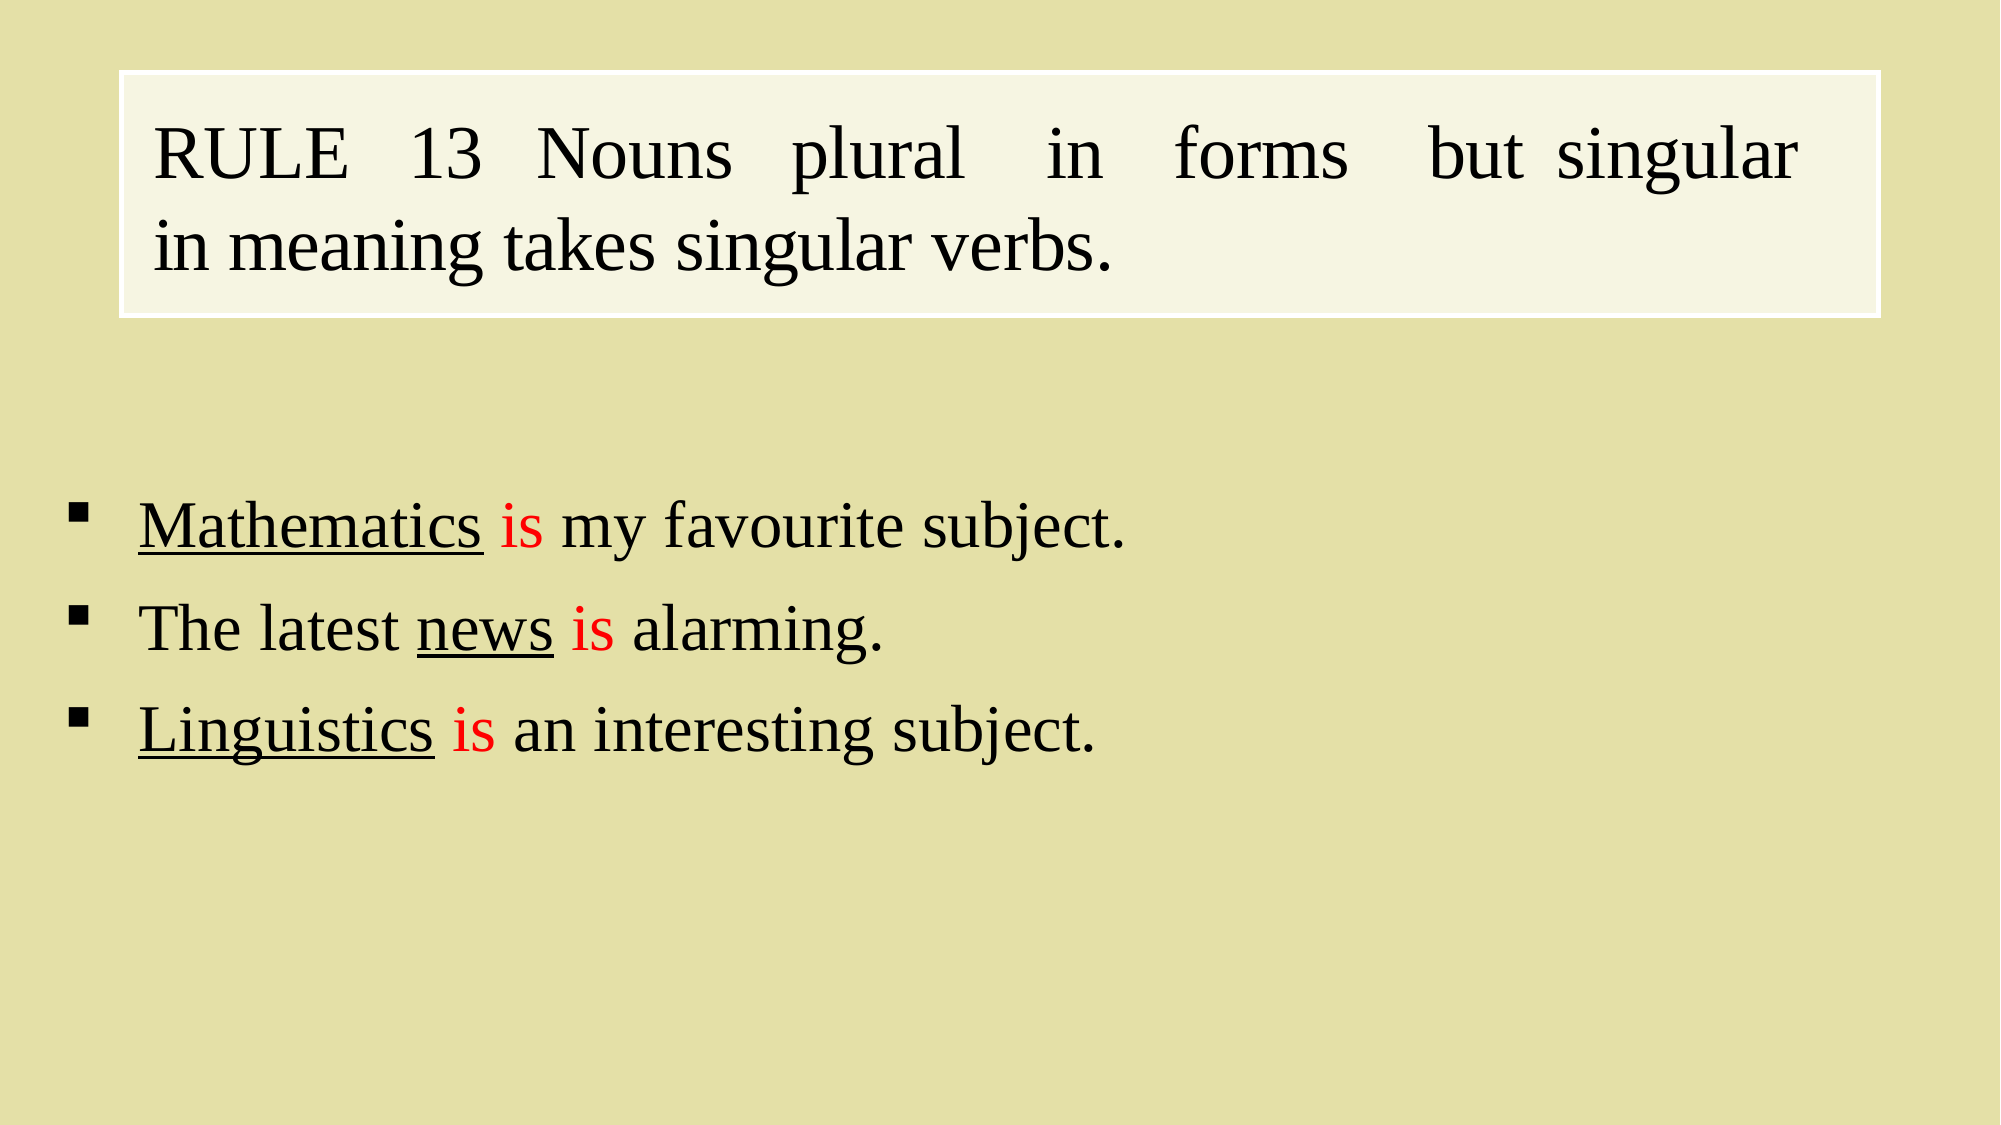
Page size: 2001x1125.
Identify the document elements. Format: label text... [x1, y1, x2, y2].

title RULE 13 Nouns plural in forms but singular in meaning takes singular verbs. [119, 70, 1881, 318]
list Mathematics is my favourite subject. The latest news is alarming. Linguistics is an interesting subject. [46, 452, 1803, 1033]
